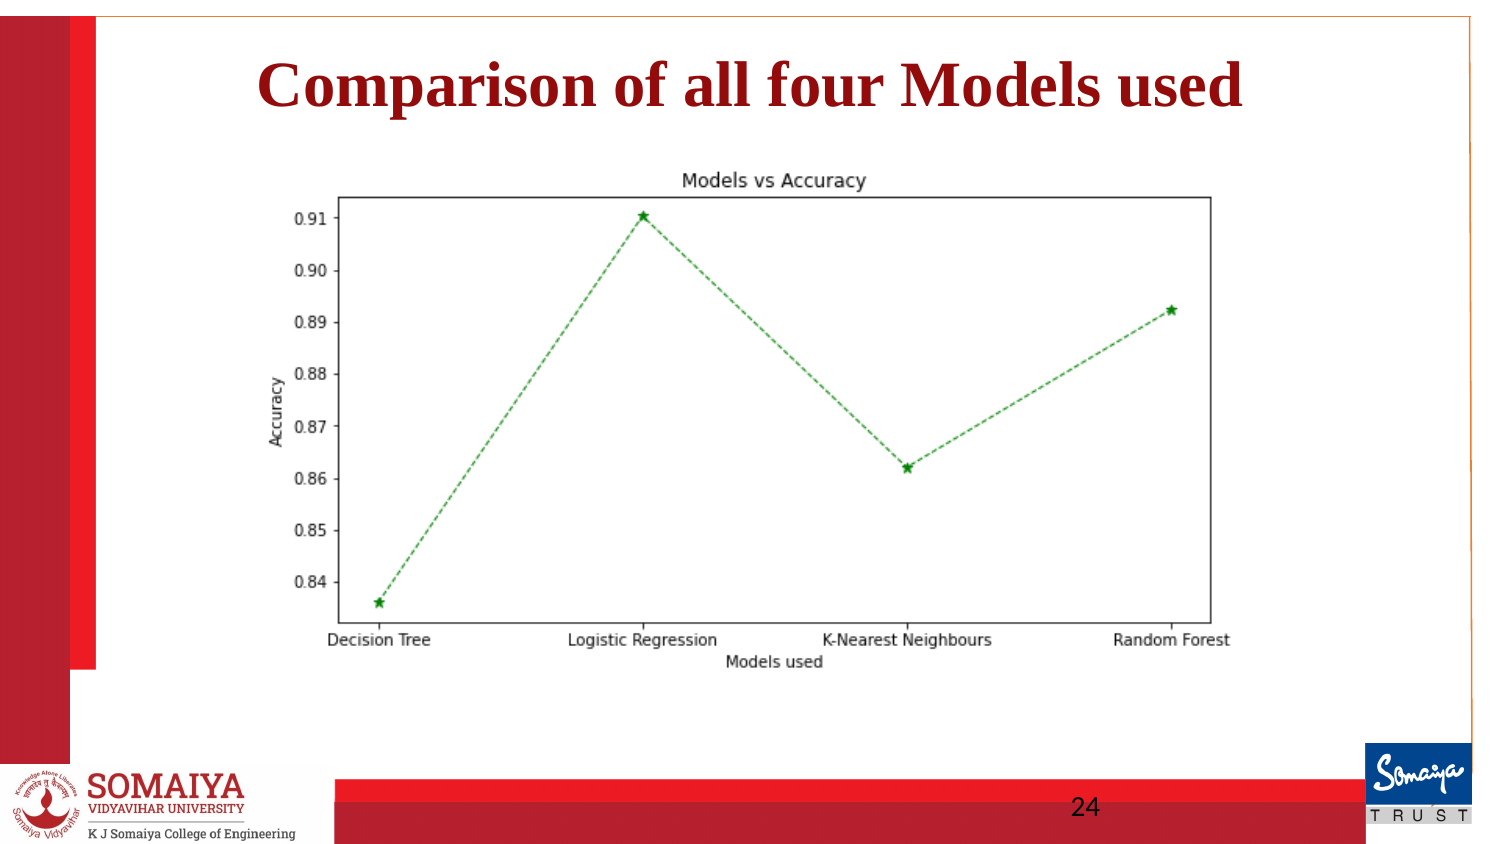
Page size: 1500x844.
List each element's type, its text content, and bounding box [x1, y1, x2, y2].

picture [335, 780, 1365, 844]
picture [1365, 743, 1472, 824]
title Comparison of all four Models used [103, 44, 1397, 208]
slide_number ‹#› [1059, 782, 1397, 827]
picture [0, 16, 327, 844]
picture [259, 161, 1241, 683]
